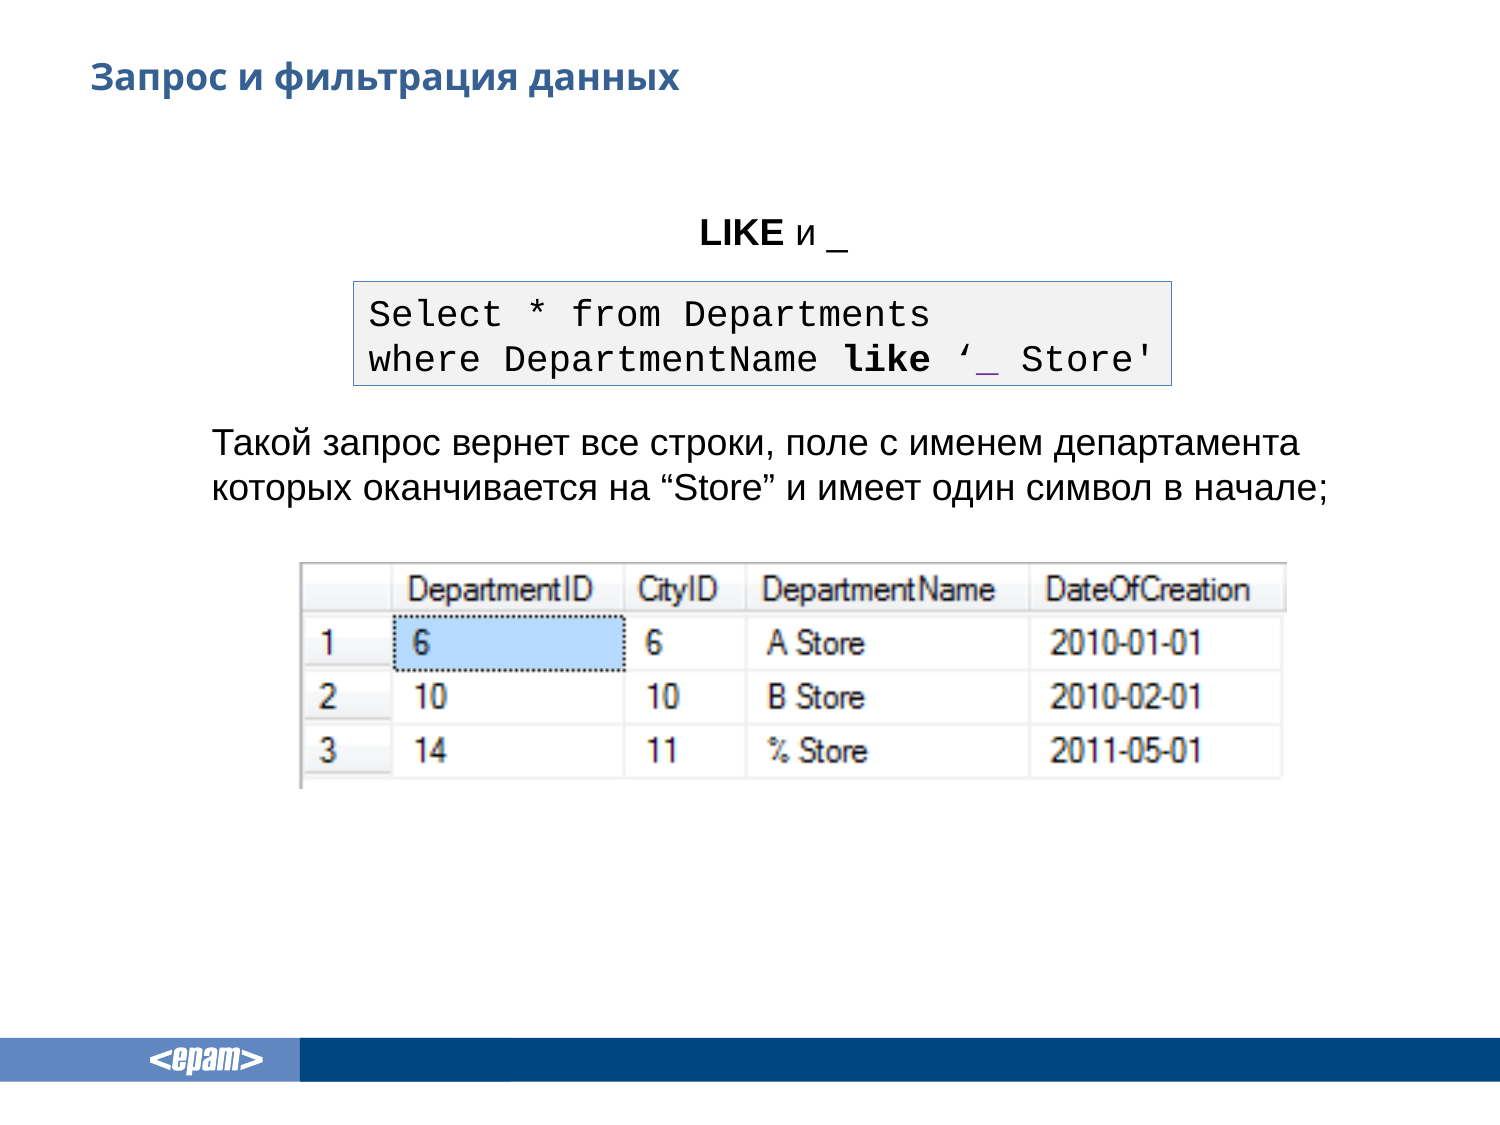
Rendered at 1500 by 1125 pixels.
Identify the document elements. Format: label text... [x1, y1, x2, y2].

title Запрос и фильтрация данных [75, 45, 1425, 163]
list LIKE и _ Такой запрос вернет все строки, поле с именем департамента которых оканчивается на “Store” и имеет один символ в начале; [150, 200, 1350, 988]
text_box Select * from Departments where DepartmentName like ‘_ Store' [353, 281, 1172, 386]
picture [292, 562, 1288, 790]
